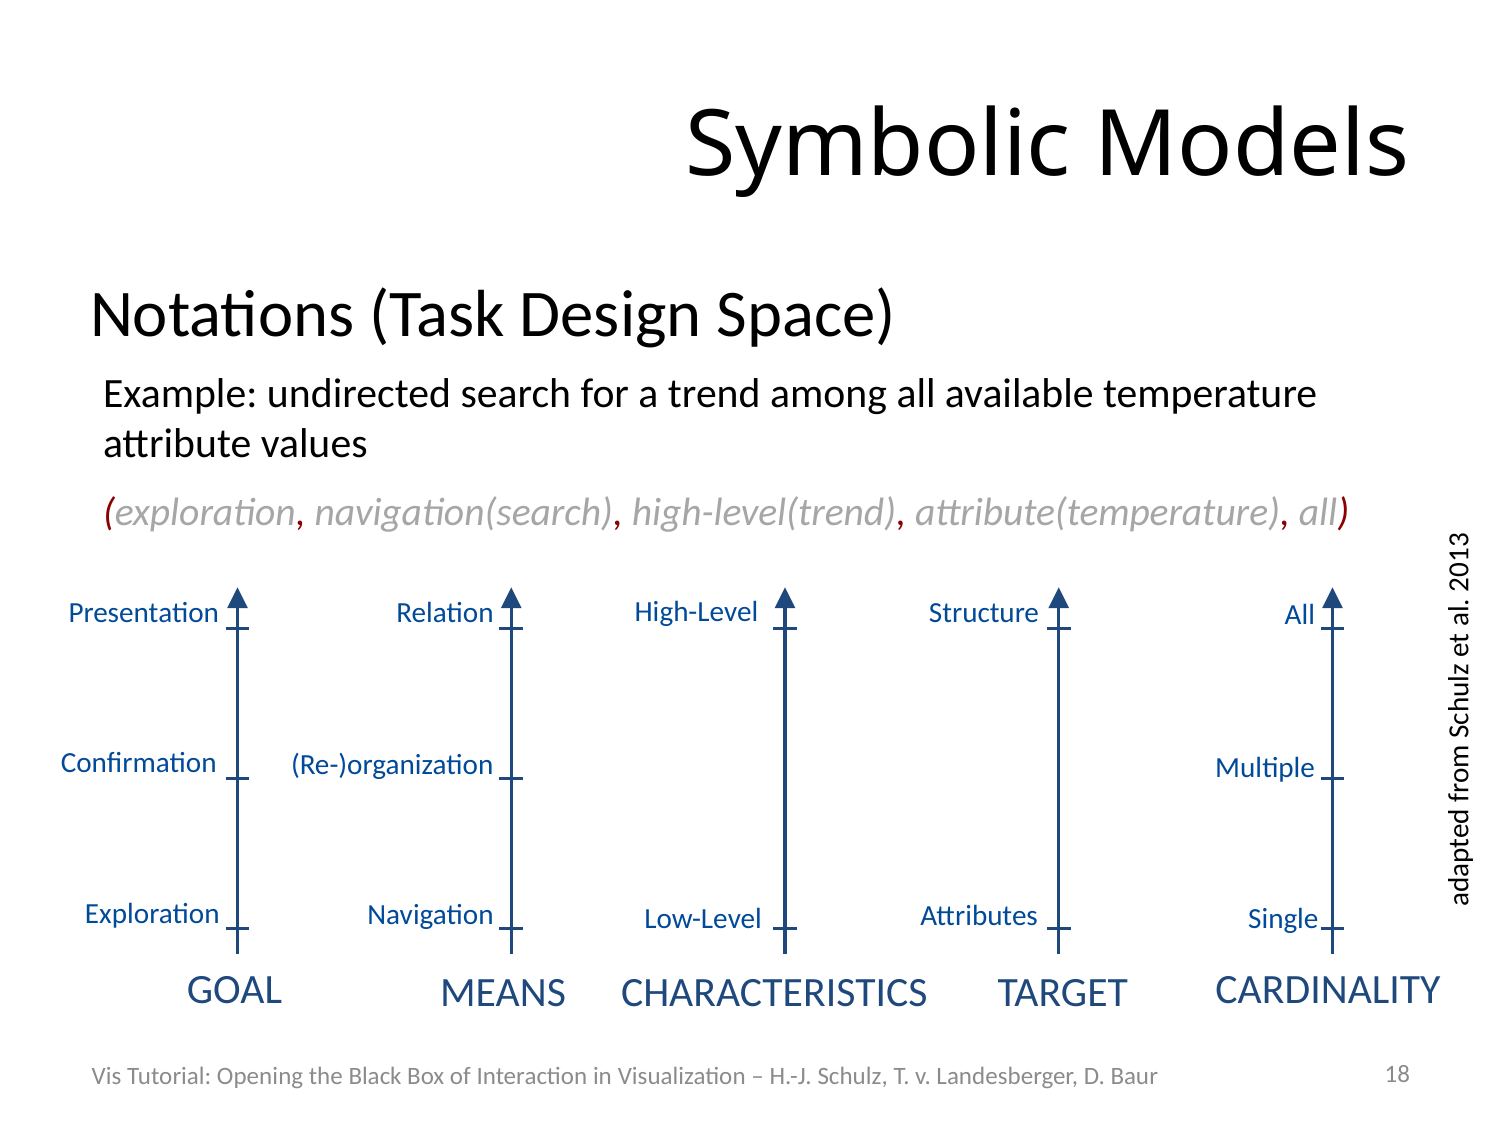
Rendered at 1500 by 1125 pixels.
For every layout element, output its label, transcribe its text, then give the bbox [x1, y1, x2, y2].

text_box CARDINALITY [1200, 954, 1459, 1020]
text_box Exploration [63, 886, 220, 937]
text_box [499, 587, 524, 954]
text_box Structure [886, 586, 1045, 636]
text_box Single [1165, 892, 1315, 942]
text_box Relation [340, 586, 498, 636]
text_box GOAL [172, 954, 303, 1020]
text_box All [1170, 587, 1318, 638]
text_box High-Level [614, 585, 773, 635]
text_box Navigation [349, 888, 494, 939]
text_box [1046, 587, 1071, 954]
slide_number 18 [1074, 1042, 1425, 1103]
text_box TARGET [982, 957, 1159, 1023]
text_box Low-Level [609, 892, 767, 942]
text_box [1320, 587, 1345, 954]
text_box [772, 587, 797, 954]
text_box adapted from Schulz et al. 2013 [1431, 366, 1482, 922]
text_box (Re-)organization [271, 737, 494, 788]
list Notations (Task Design Space) [75, 262, 1447, 1005]
text_box Multiple [1163, 741, 1315, 791]
text_box MEANS [425, 957, 597, 1023]
text_box CHARACTERISTICS [606, 957, 964, 1023]
text_box Presentation [41, 586, 224, 636]
text_box Example: undirected search for a trend among all available temperature attribute values (exploration, navigation(search), high-level(trend), attribute(temperature), all) [88, 358, 1376, 478]
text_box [225, 587, 250, 954]
text_box Confirmation [41, 736, 220, 786]
title Symbolic Models [75, 45, 1425, 233]
text_box Attributes [893, 888, 1041, 939]
footer Vis Tutorial: Opening the Black Box of Interaction in Visualization – H.-J. Schulz, T. v. Landesberger, D. Baur [76, 1046, 1074, 1103]
